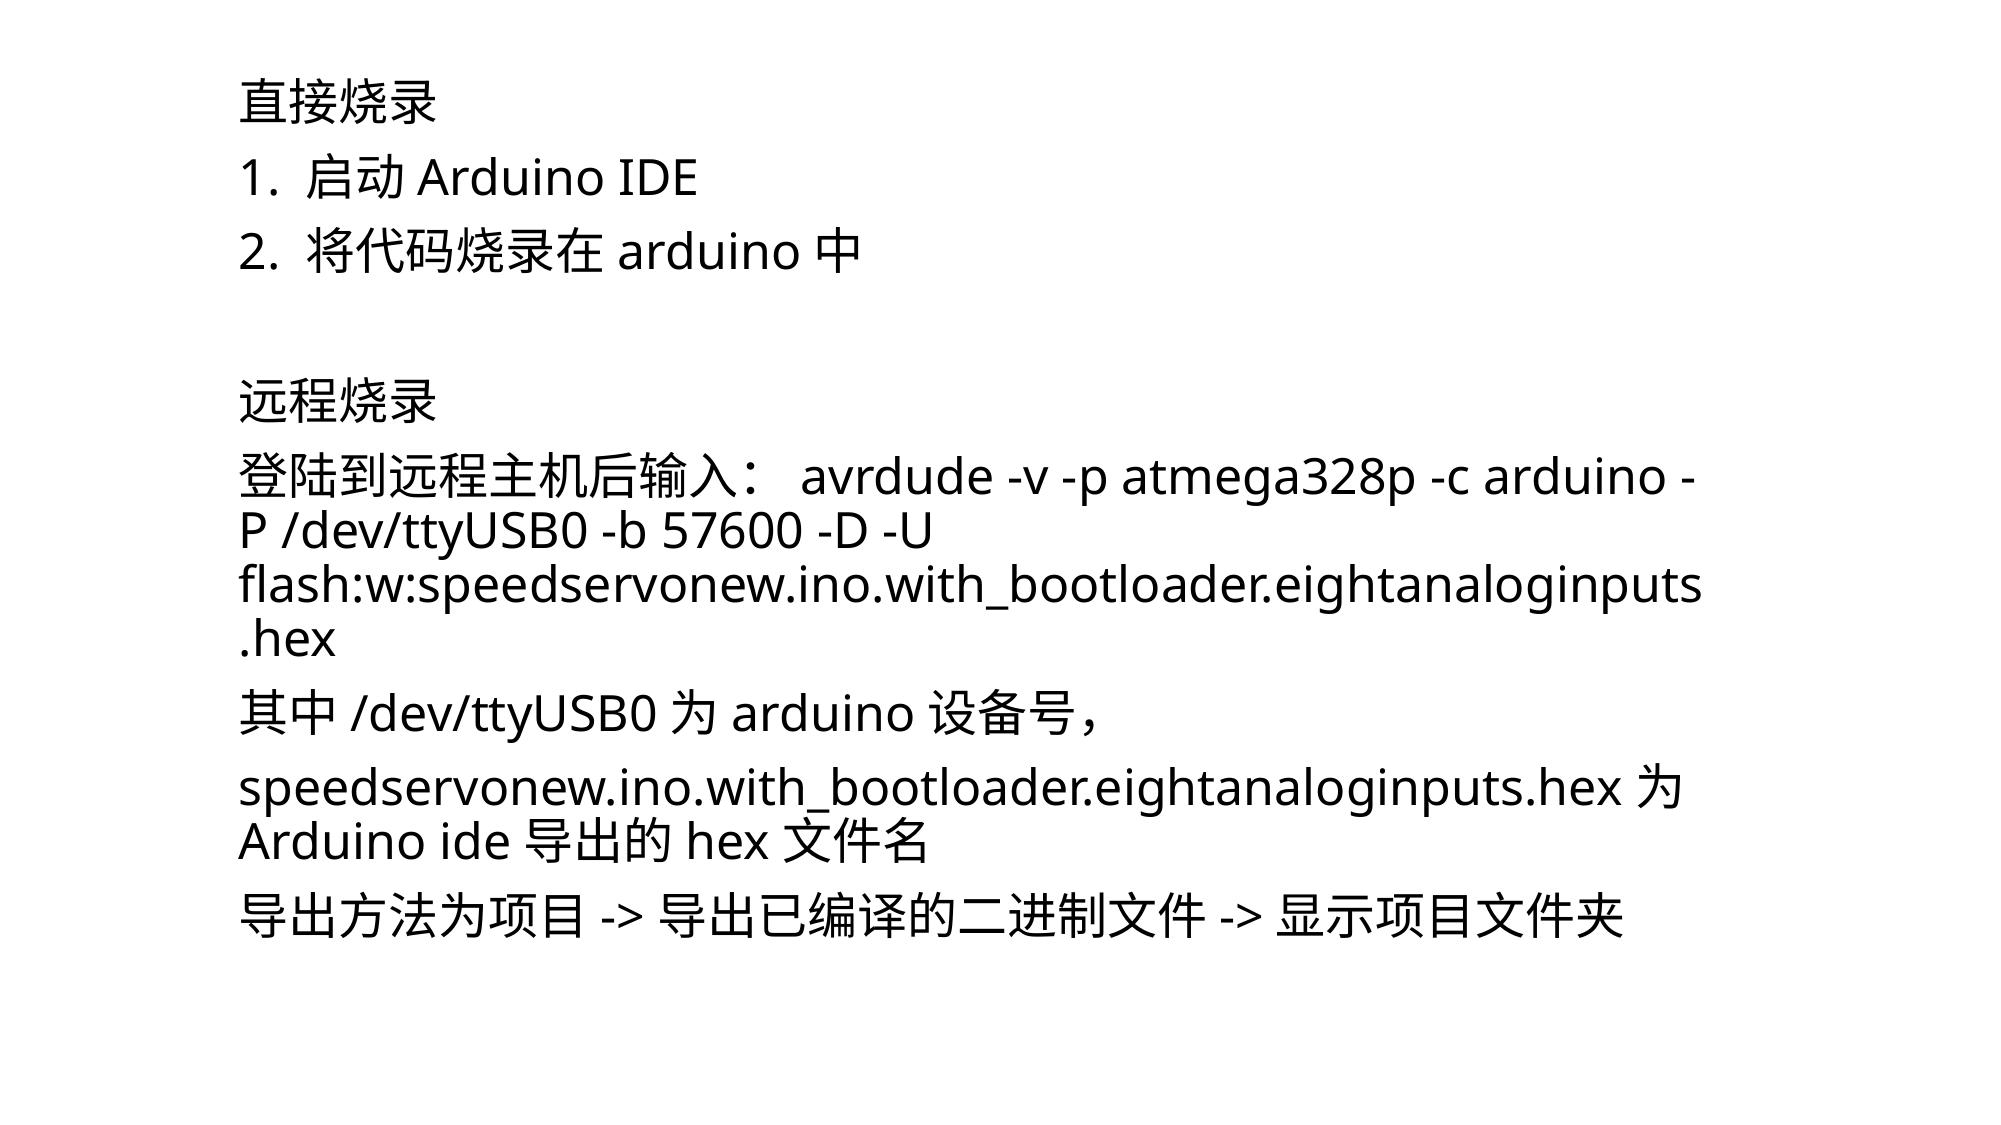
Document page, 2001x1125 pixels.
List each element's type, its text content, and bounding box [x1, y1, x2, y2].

subtitle 直接烧录 1. 启动Arduino IDE 2. 将代码烧录在arduino中 远程烧录 登陆到远程主机后输入：avrdude -v -p atmega328p -c arduino -P /dev/ttyUSB0 -b 57600 -D -U flash:w:speedservonew.ino.with_bootloader.eightanaloginputs.hex 其中/dev/ttyUSB0为arduino设备号， speedservonew.ino.with_bootloader.eightanaloginputs.hex为Arduino ide导出的hex文件名 导出方法为项目->导出已编译的二进制文件->显示项目文件夹 [223, 69, 1724, 1074]
